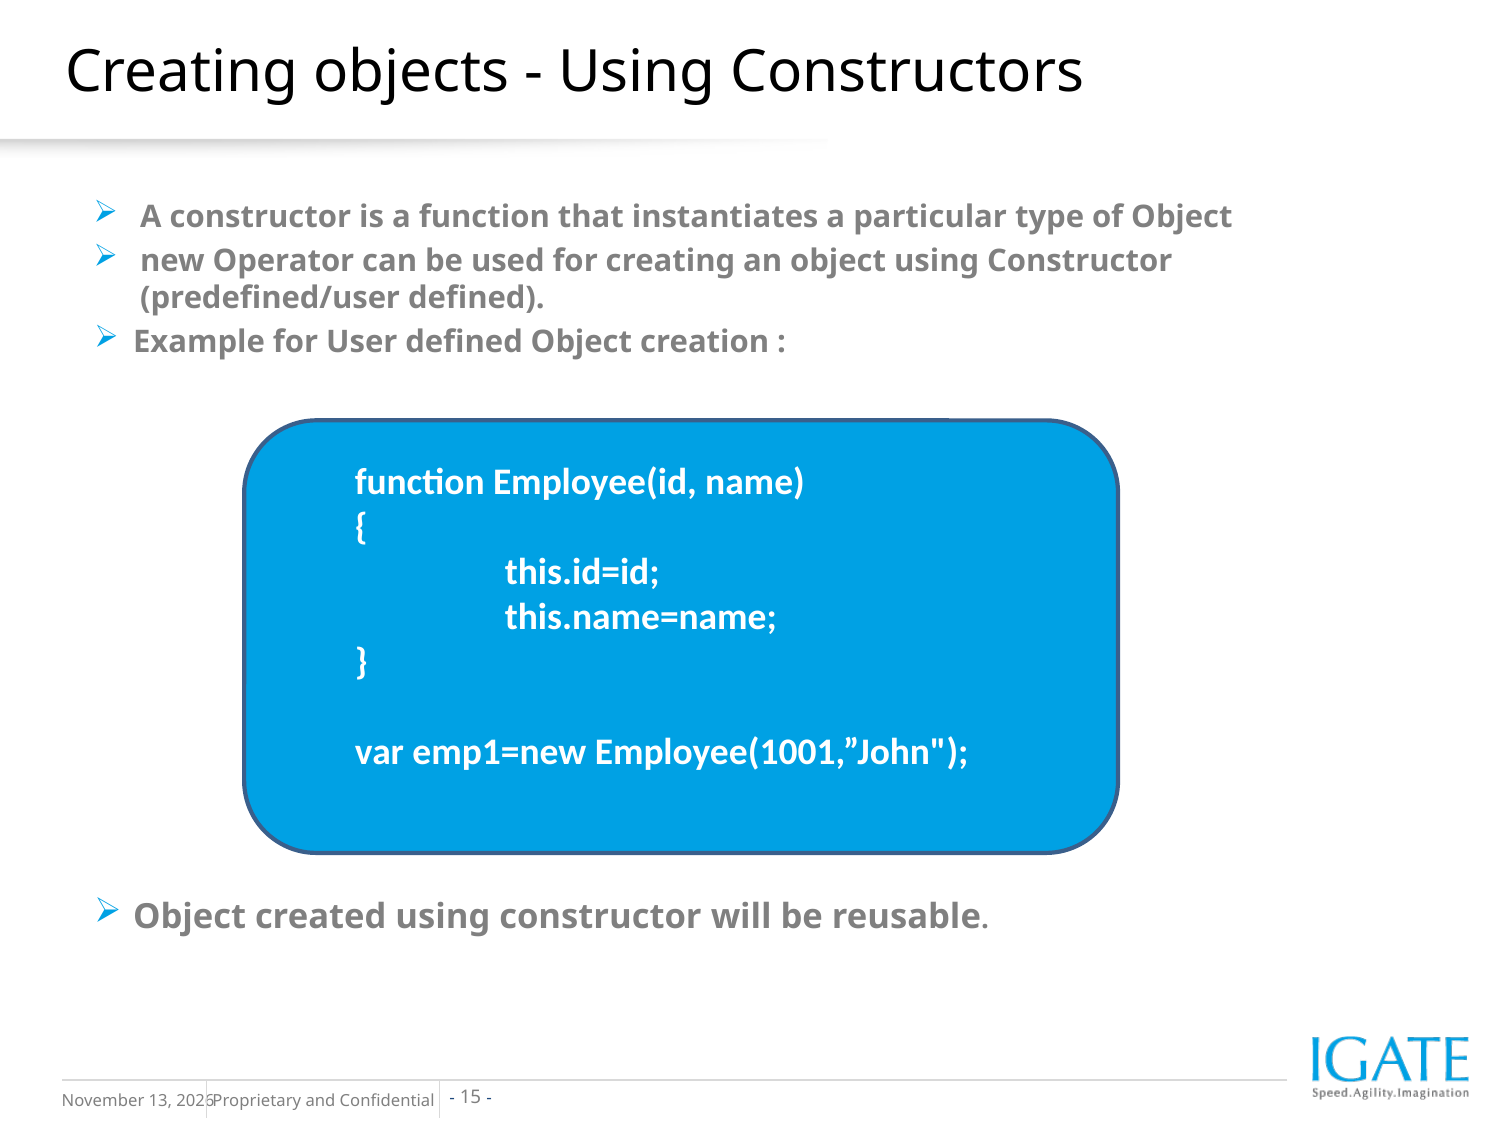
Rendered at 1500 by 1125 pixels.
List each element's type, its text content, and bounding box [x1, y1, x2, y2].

picture [0, 112, 919, 174]
footer [512, 1042, 988, 1103]
list A constructor is a function that instantiates a particular type of Object new Operator can be used for creating an object using Constructor (predefined/user defined). Example for User defined Object creation : Object created using constructor will be reusable. [78, 189, 1429, 951]
text_box function Employee(id, name) { this.id=id; this.name=name; } var emp1=new Employee(1001,”John"); [242, 418, 1121, 856]
picture [1304, 1028, 1475, 1105]
title Creating objects - Using Constructors [50, 3, 1400, 134]
